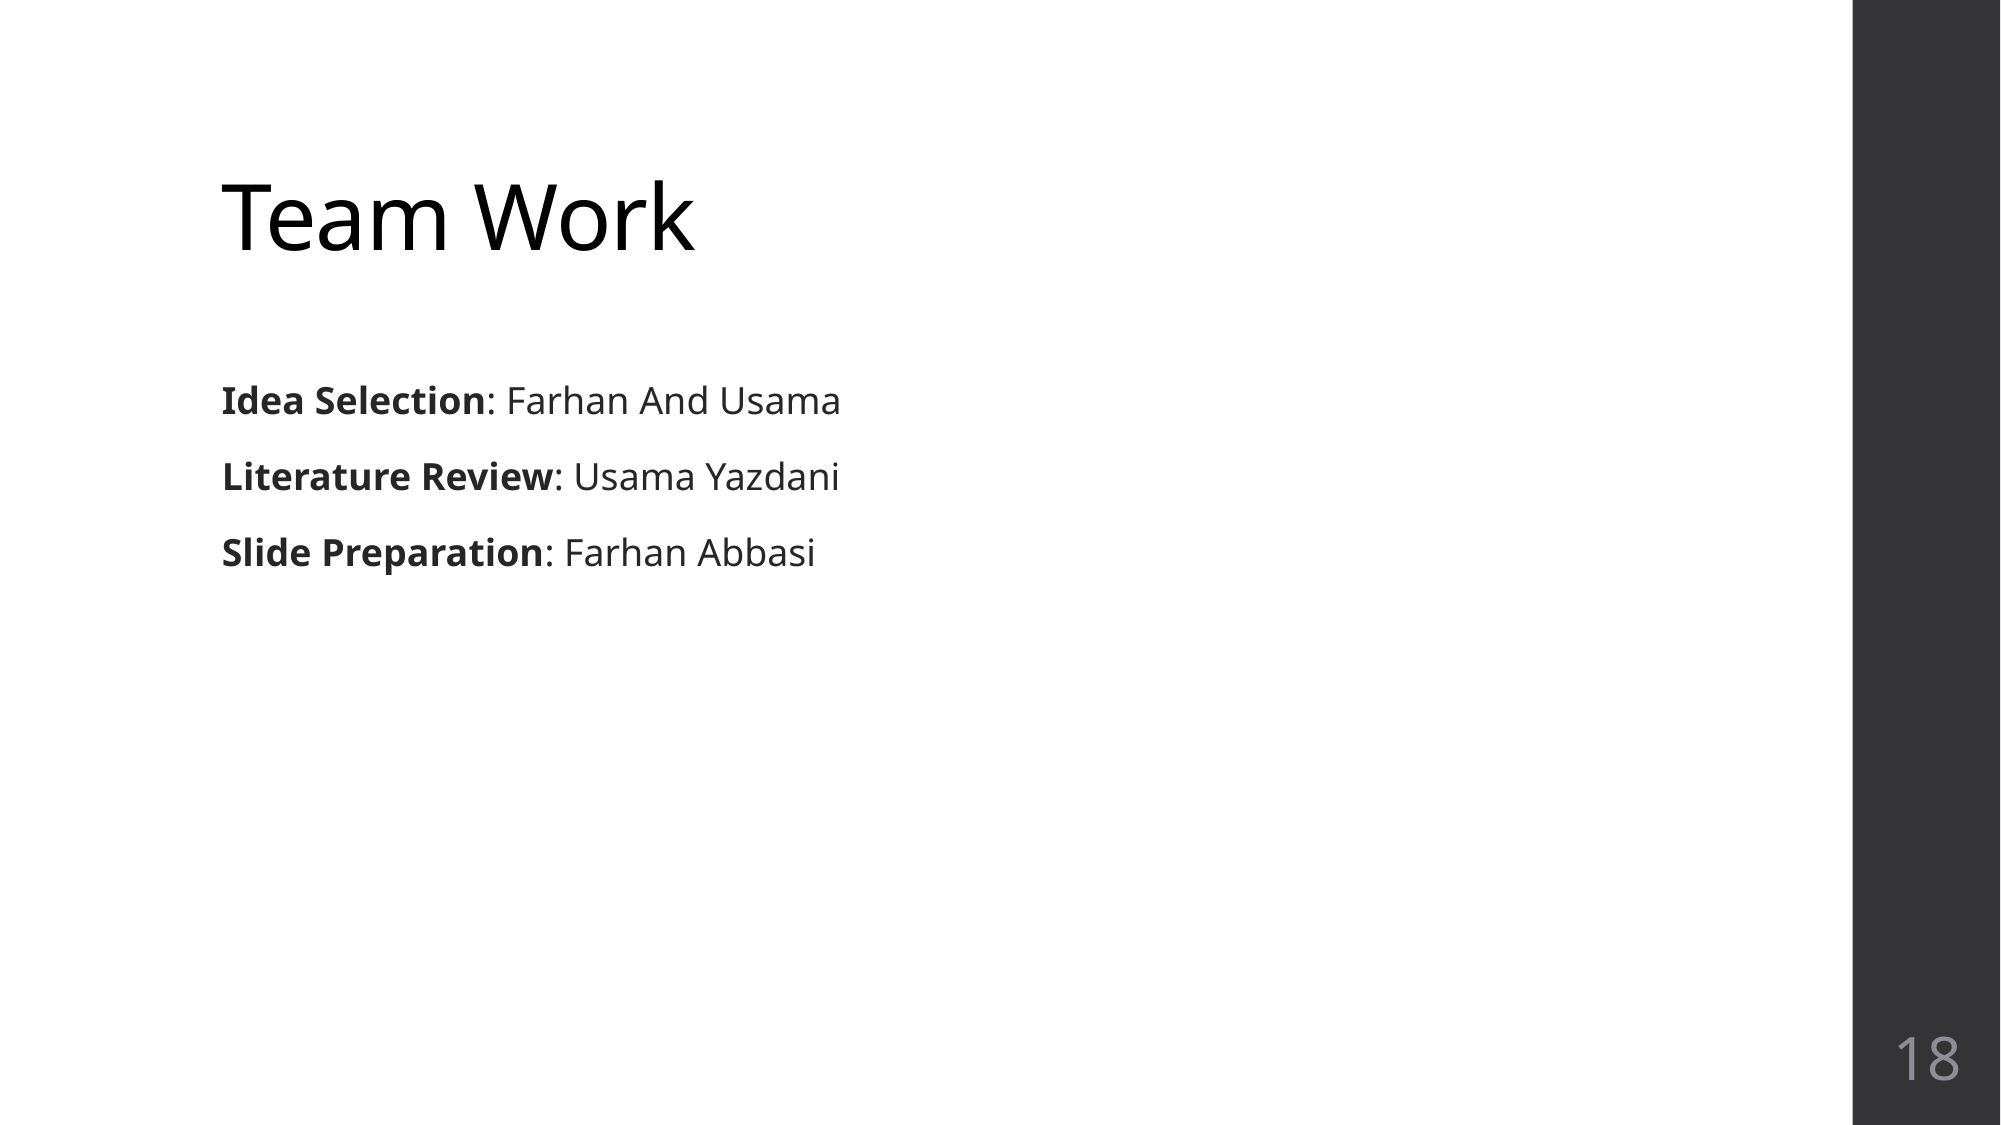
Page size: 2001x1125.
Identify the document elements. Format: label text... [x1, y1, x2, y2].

text_box Team Work [206, 60, 1797, 278]
text_box Idea Selection: Farhan And Usama Literature Review: Usama Yazdani Slide Preparation: Farhan Abbasi [206, 299, 1617, 1014]
text_box 18 [1852, 1012, 2000, 1110]
